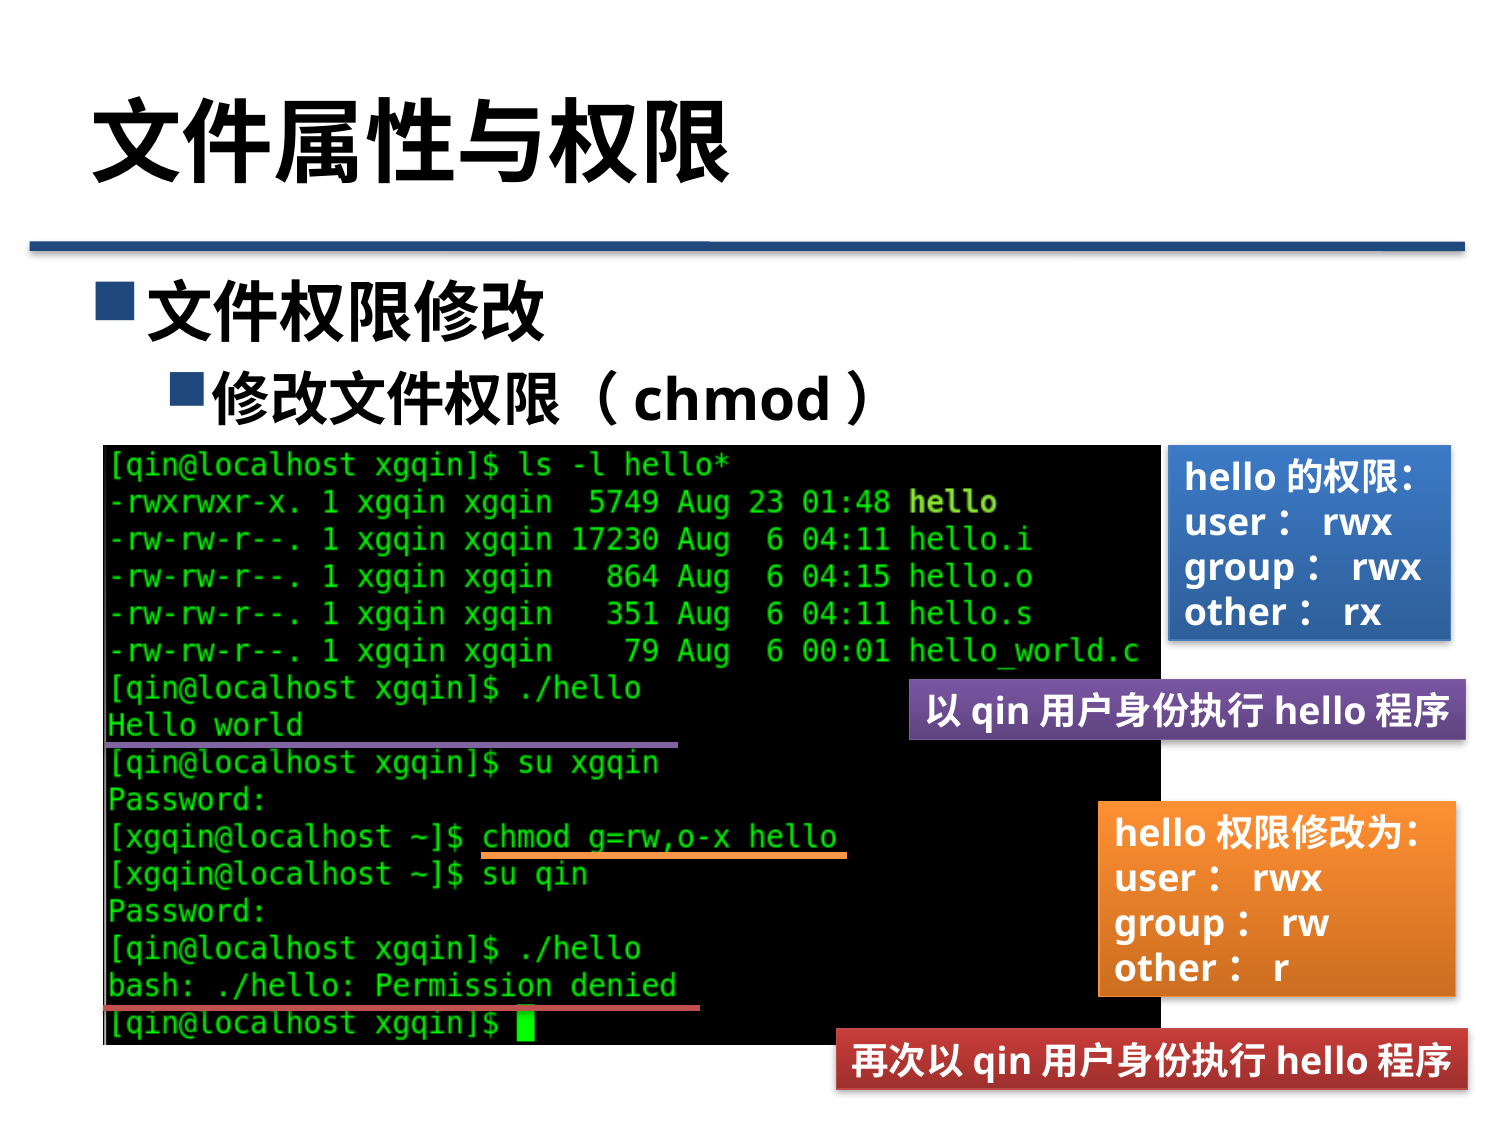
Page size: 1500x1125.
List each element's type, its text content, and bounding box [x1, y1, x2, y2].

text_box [480, 801, 1454, 999]
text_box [102, 1007, 1454, 1091]
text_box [105, 679, 1451, 746]
text_box hello的权限： user：rwx group：rwx other：rx [1168, 445, 1451, 641]
list 文件权限修改 修改文件权限（chmod） [74, 262, 1426, 1006]
picture [102, 445, 1161, 1007]
title 文件属性与权限 [74, 44, 1426, 233]
